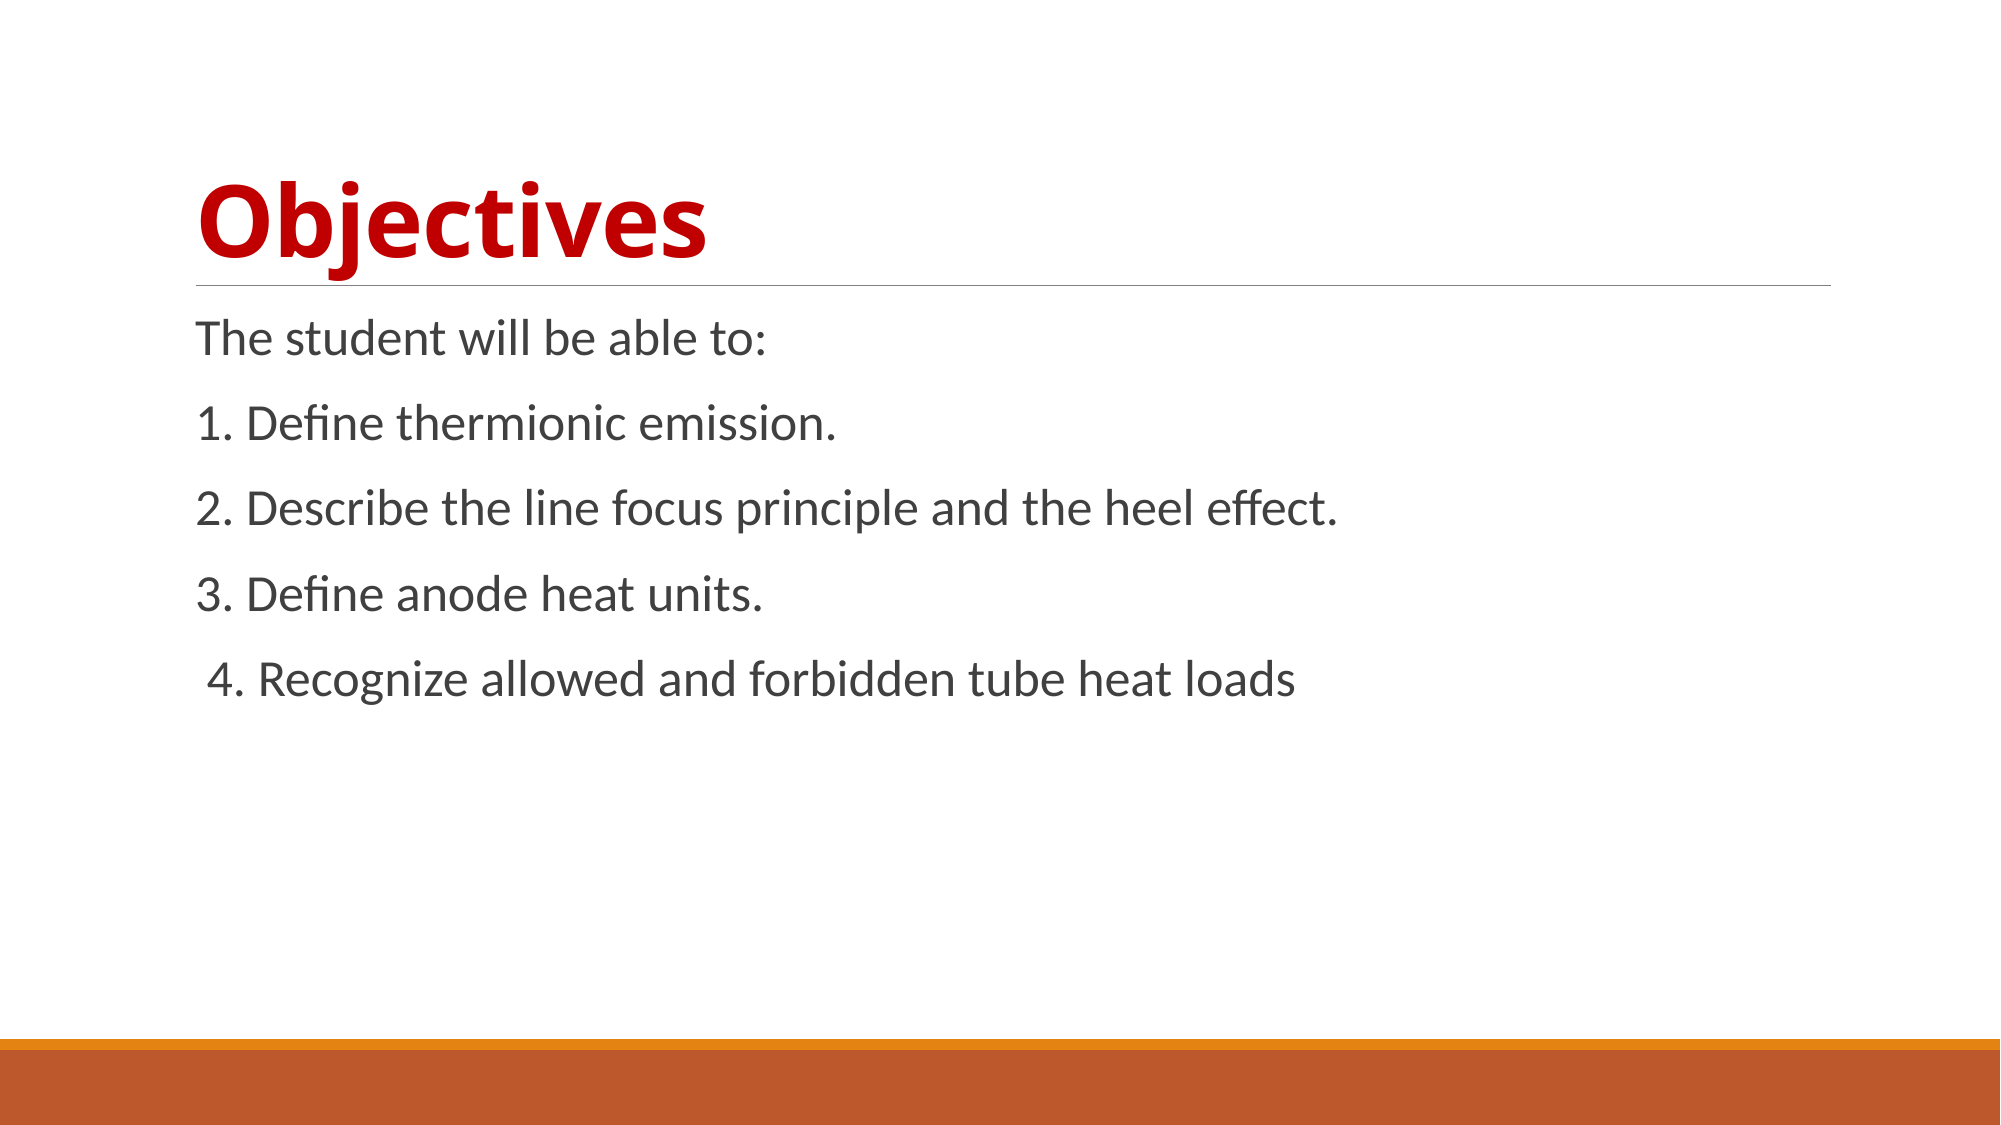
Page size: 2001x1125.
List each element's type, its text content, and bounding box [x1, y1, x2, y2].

list The student will be able to: 1. Define thermionic emission. 2. Describe the line focus principle and the heel effect. 3. Define anode heat units. 4. Recognize allowed and forbidden tube heat loads [180, 302, 1830, 963]
title Objectives [180, 47, 1830, 285]
